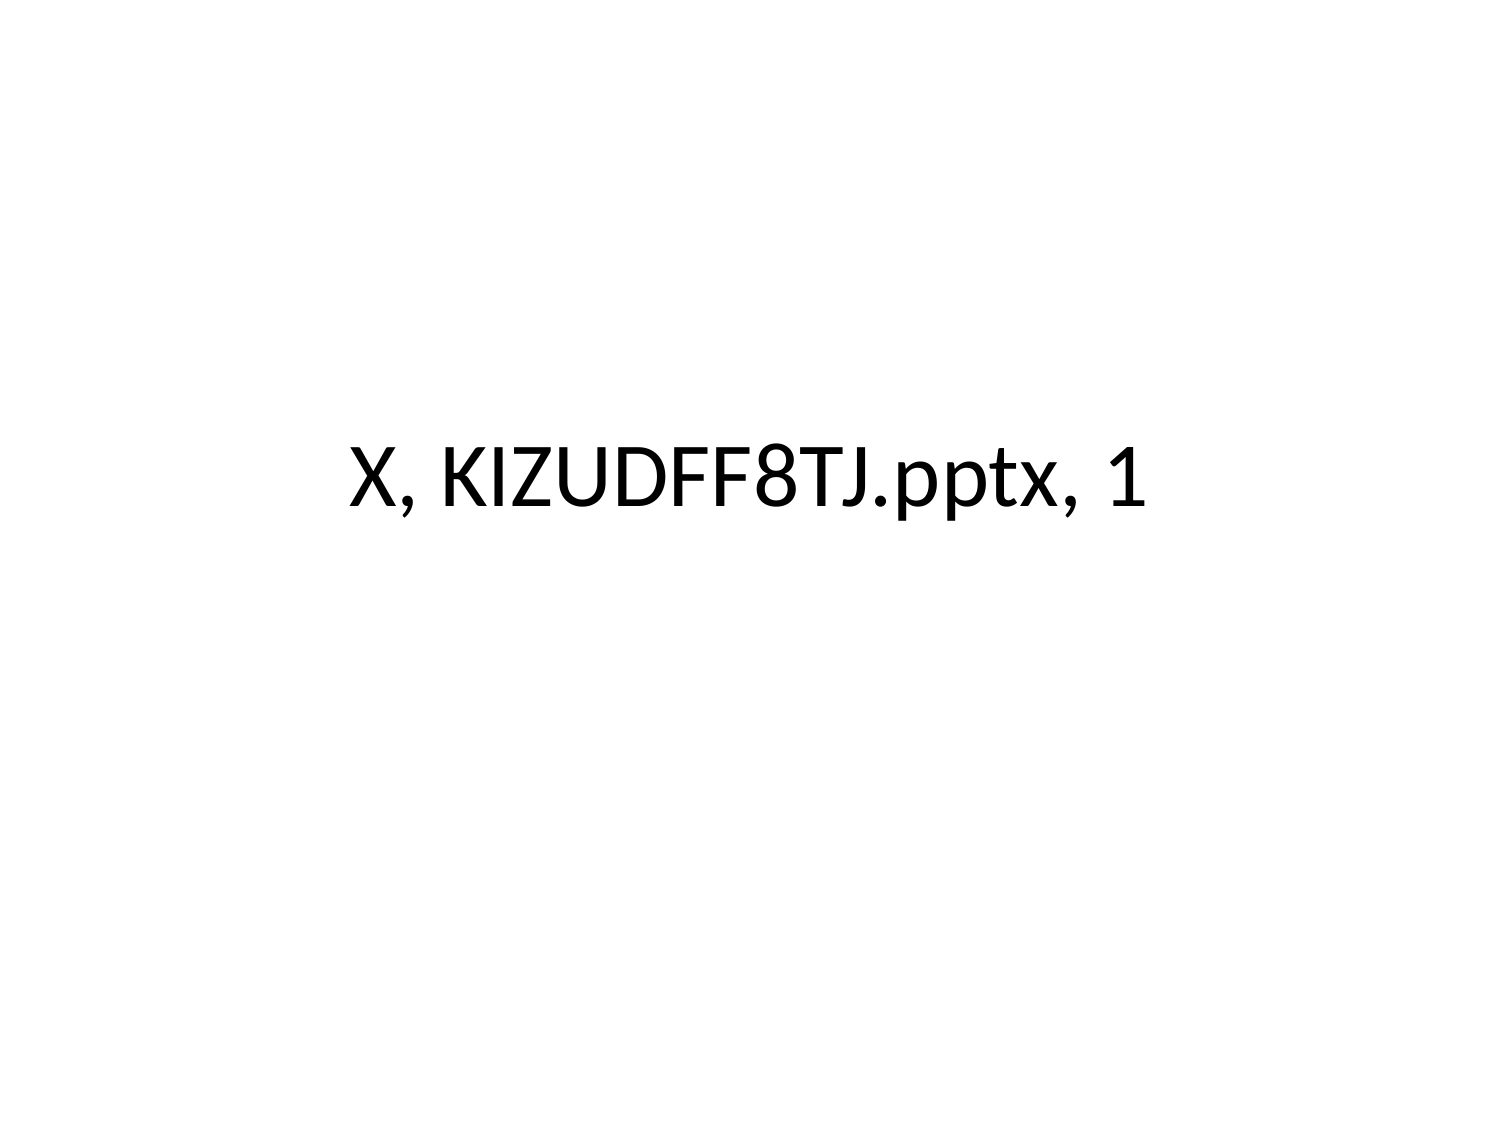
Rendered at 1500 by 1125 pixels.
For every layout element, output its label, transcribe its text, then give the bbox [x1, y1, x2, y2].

title X, KIZUDFF8TJ.pptx, 1 [112, 349, 1388, 591]
